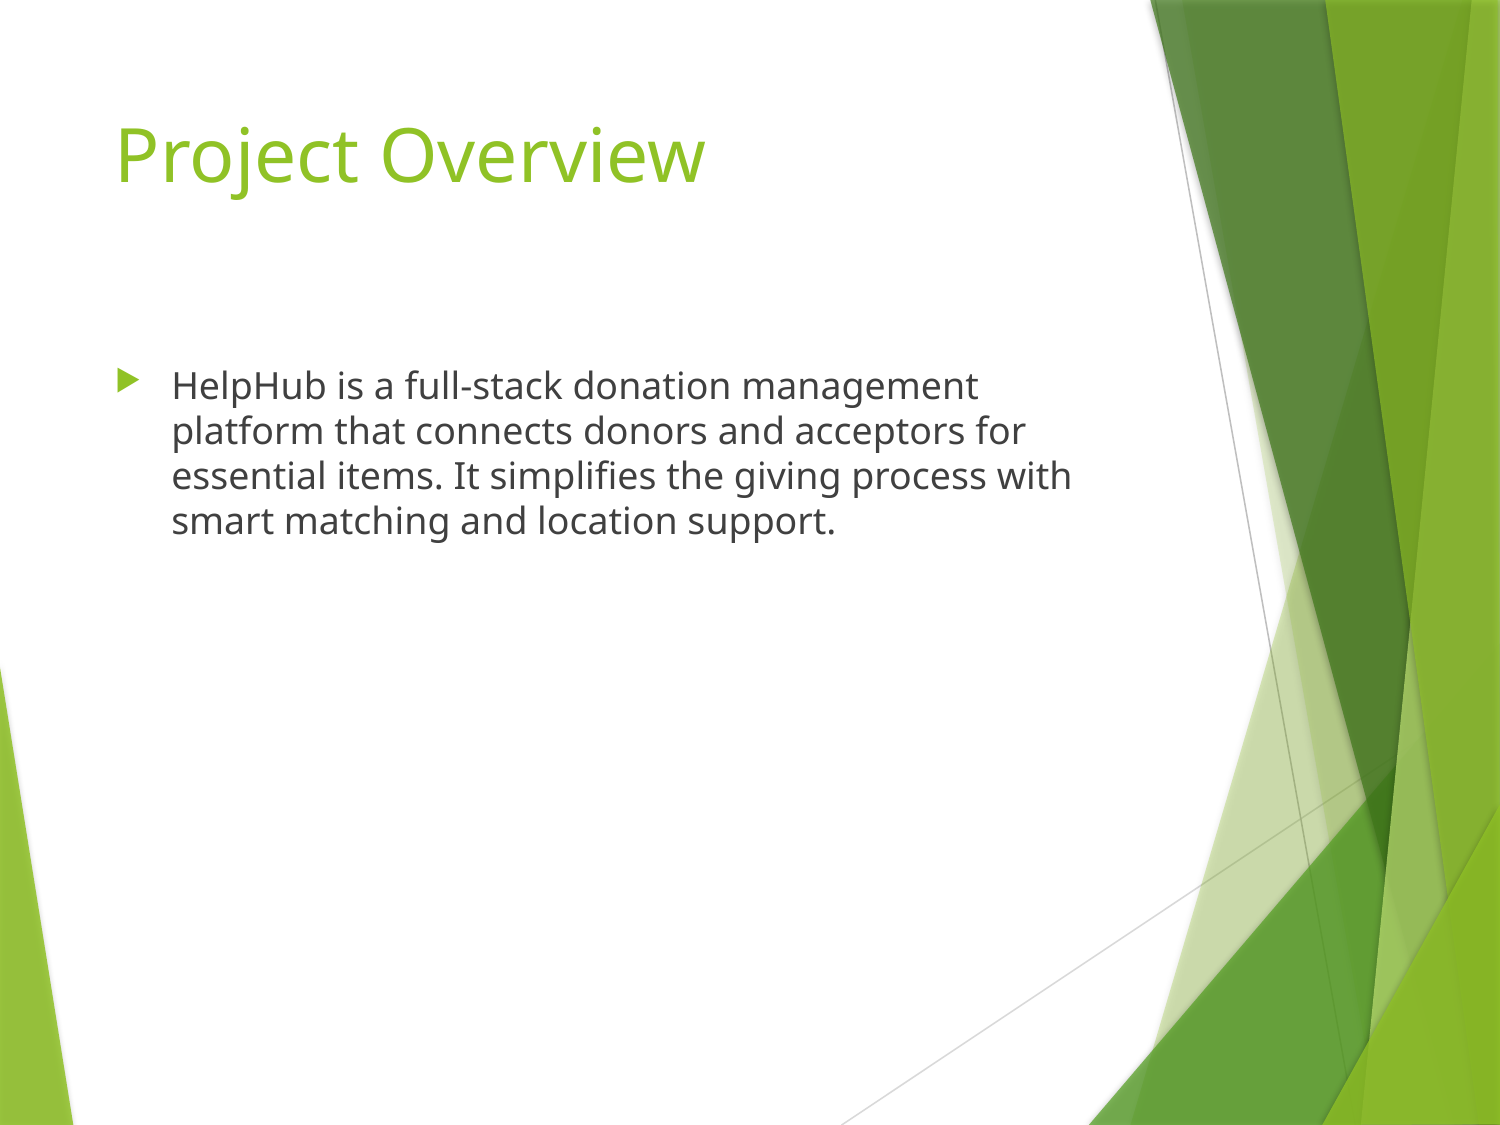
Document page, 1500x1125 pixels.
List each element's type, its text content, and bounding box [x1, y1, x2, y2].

title Project Overview [99, 99, 1142, 317]
list HelpHub is a full-stack donation management platform that connects donors and acceptors for essential items. It simplifies the giving process with smart matching and location support. [99, 354, 1142, 992]
